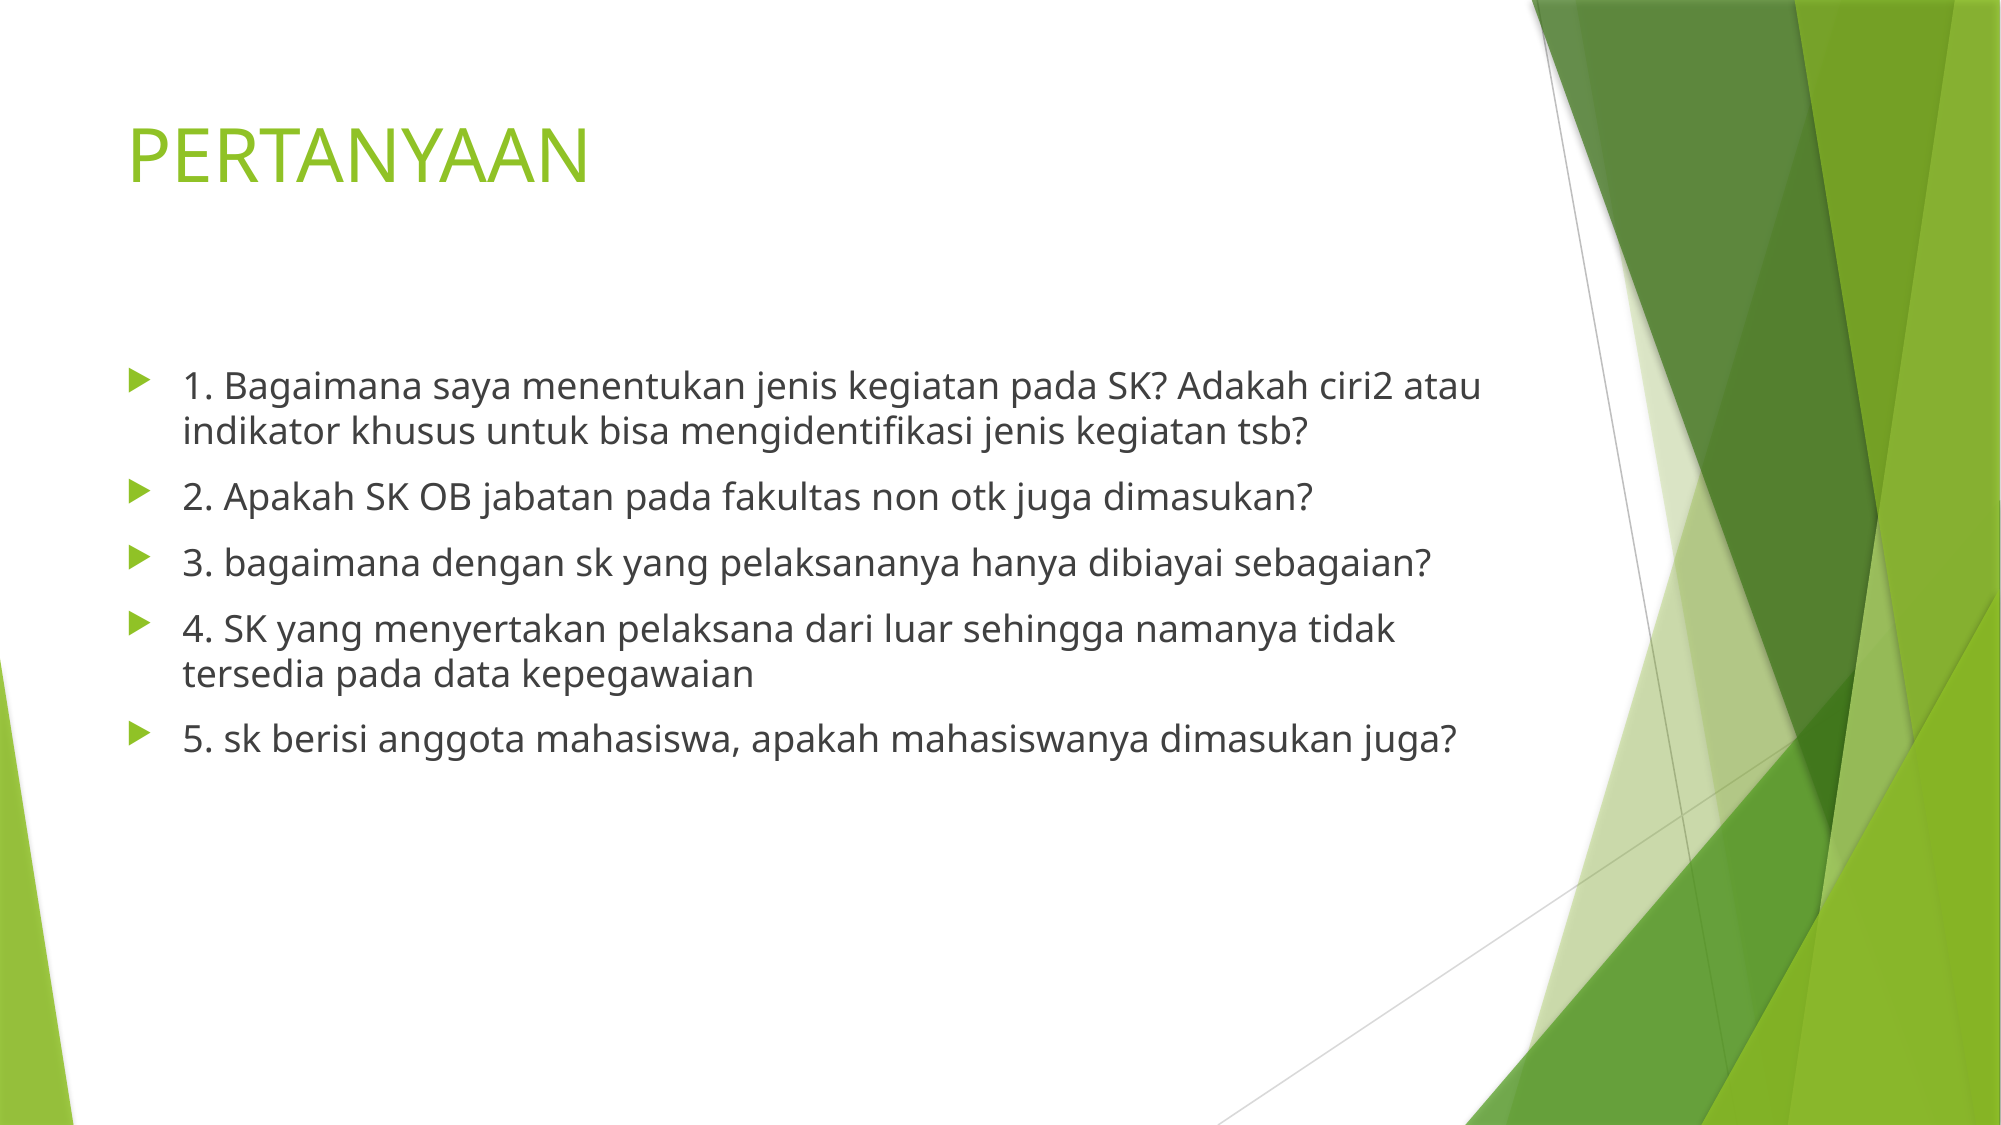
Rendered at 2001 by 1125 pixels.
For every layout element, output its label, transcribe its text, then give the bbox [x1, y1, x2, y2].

title PERTANYAAN [111, 99, 1522, 317]
list 1. Bagaimana saya menentukan jenis kegiatan pada SK? Adakah ciri2 atau indikator khusus untuk bisa mengidentifikasi jenis kegiatan tsb? 2. Apakah SK OB jabatan pada fakultas non otk juga dimasukan? 3. bagaimana dengan sk yang pelaksananya hanya dibiayai sebagaian? 4. SK yang menyertakan pelaksana dari luar sehingga namanya tidak tersedia pada data kepegawaian 5. sk berisi anggota mahasiswa, apakah mahasiswanya dimasukan juga? [111, 354, 1522, 992]
